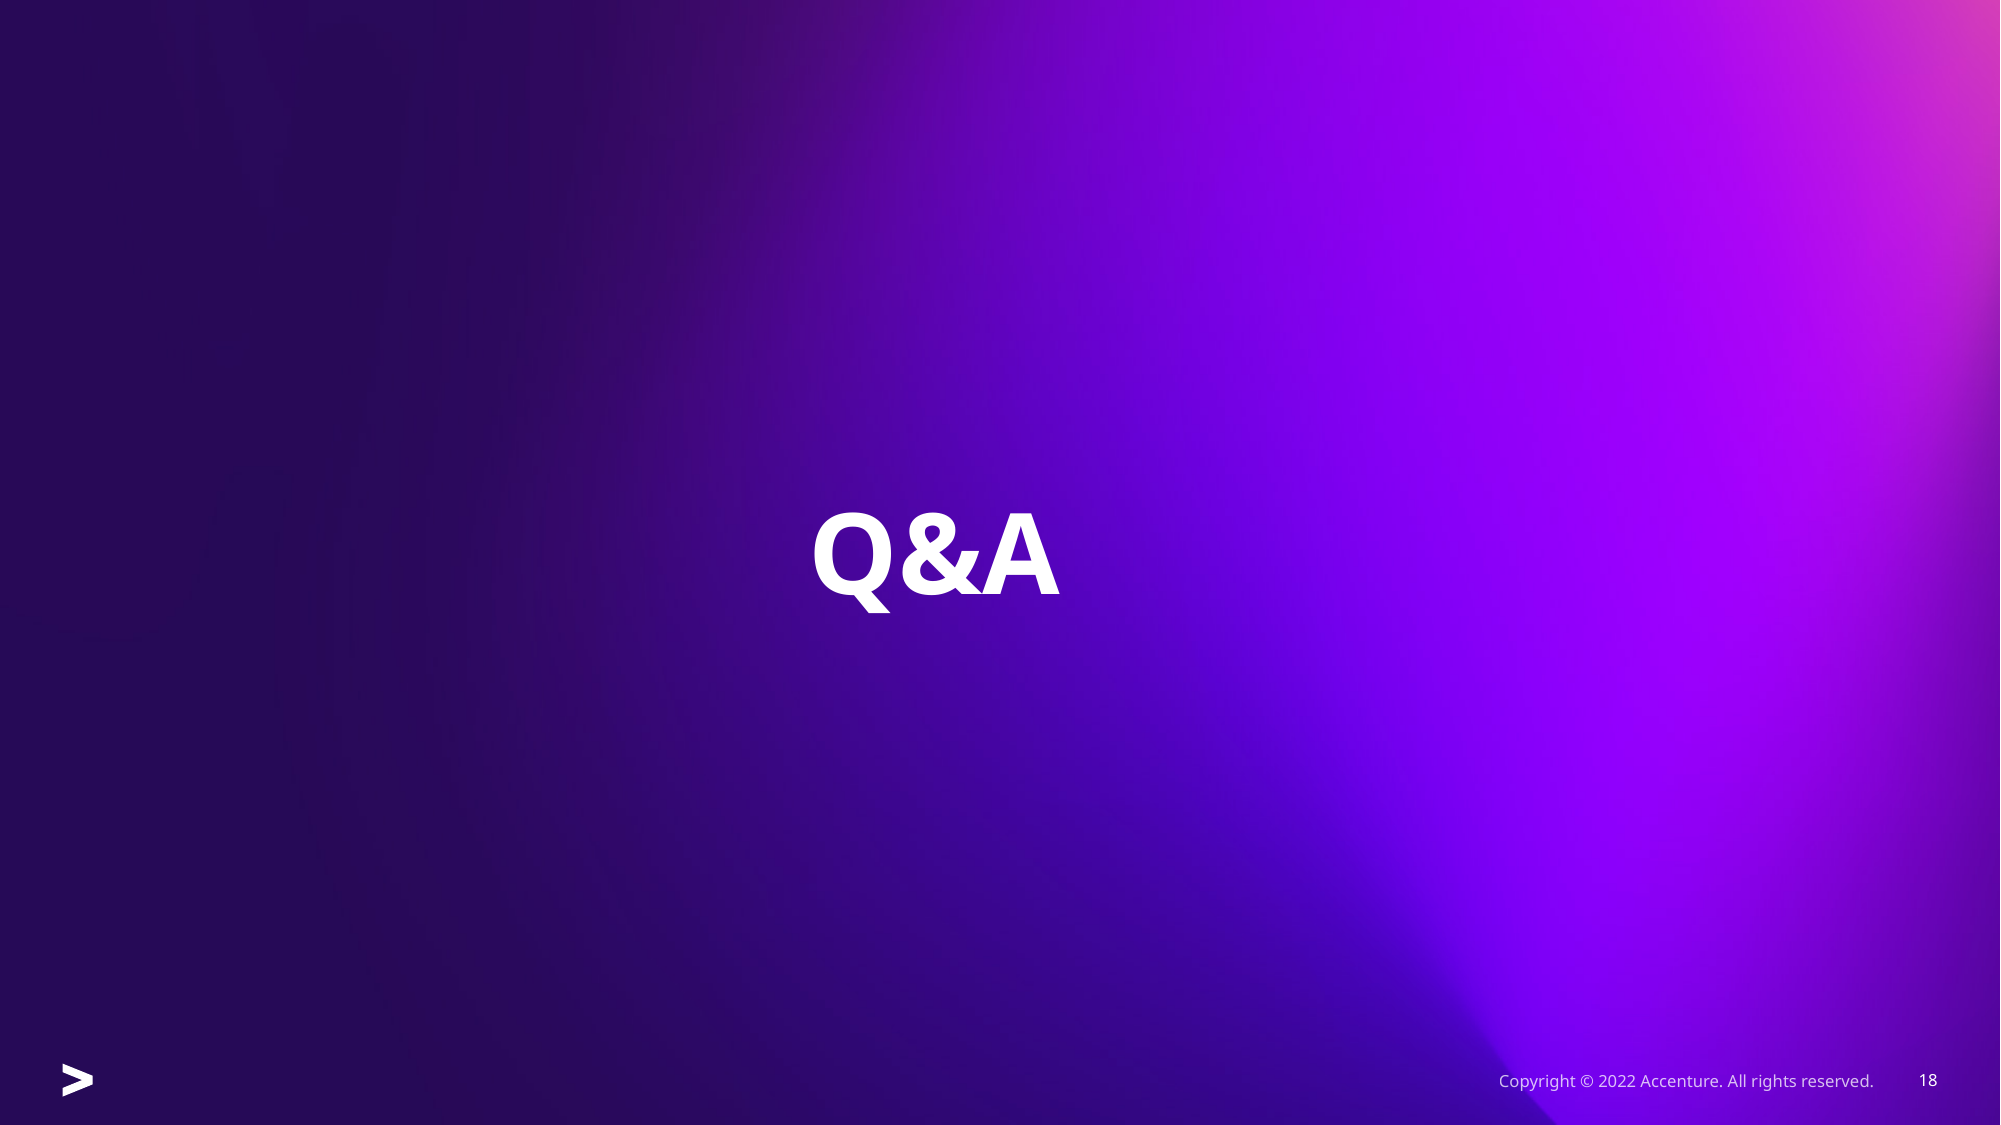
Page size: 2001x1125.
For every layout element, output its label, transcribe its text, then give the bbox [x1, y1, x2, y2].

picture [0, 0, 2000, 1125]
slide_number 18 [1883, 1064, 1938, 1098]
footer Copyright © 2022 Accenture. All rights reserved. [1200, 1064, 1875, 1097]
title Q&A [224, 330, 1645, 795]
